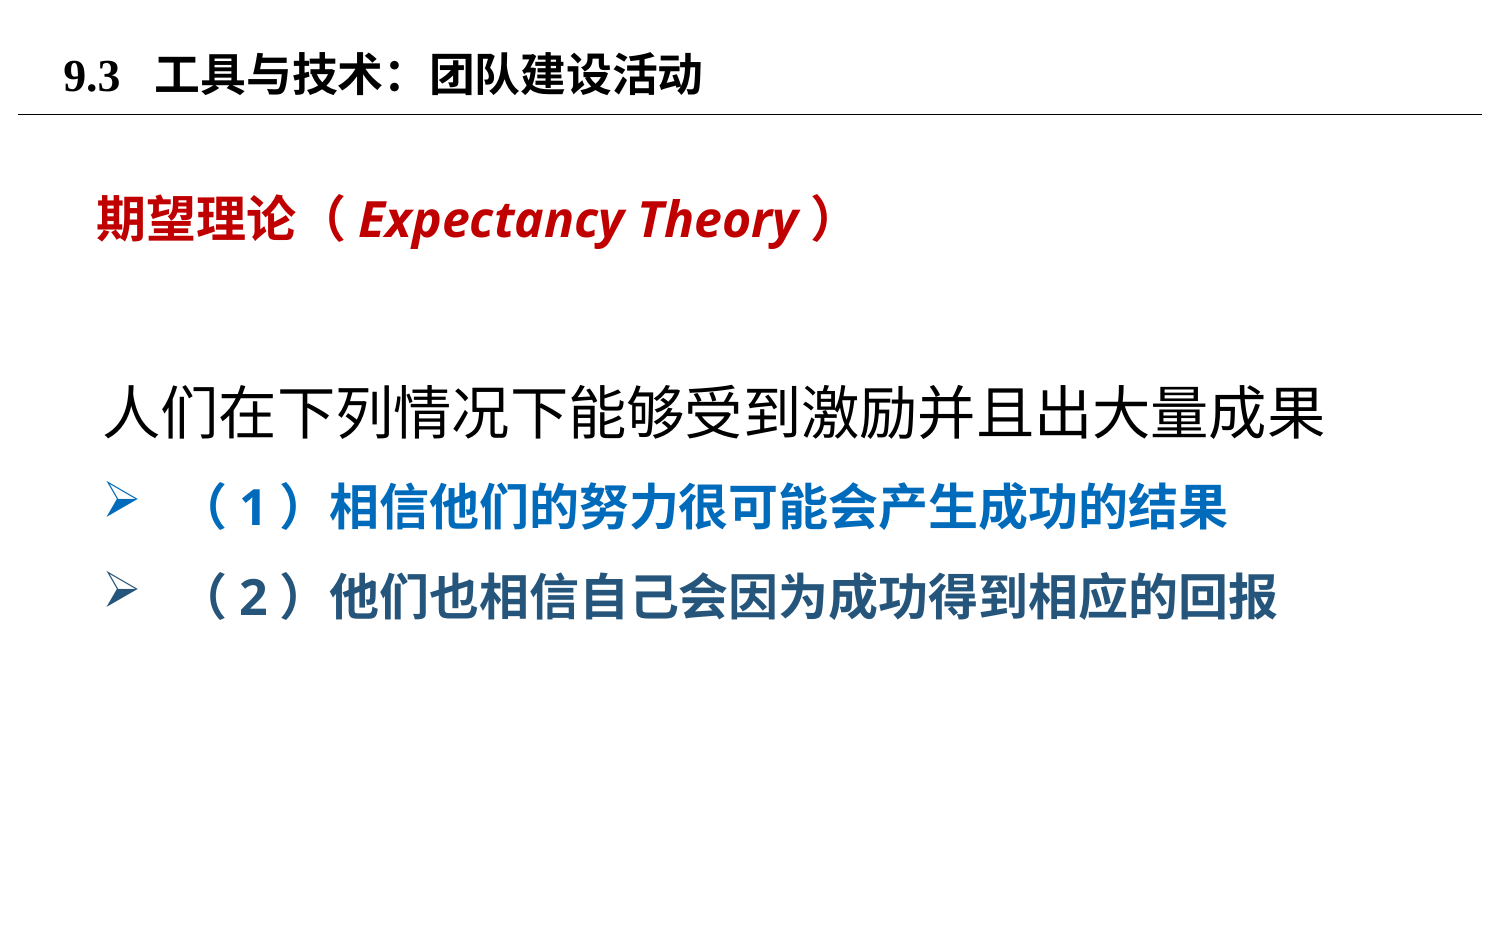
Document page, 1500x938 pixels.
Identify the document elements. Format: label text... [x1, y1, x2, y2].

text_box 期望理论（Expectancy Theory） [94, 185, 1266, 248]
title 9.3 工具与技术：团队建设活动 [48, 19, 1140, 127]
text_box 人们在下列情况下能够受到激励并且出大量成果 （1）相信他们的努力很可能会产生成功的结果 （2）他们也相信自己会因为成功得到相应的回报 [100, 338, 1400, 626]
